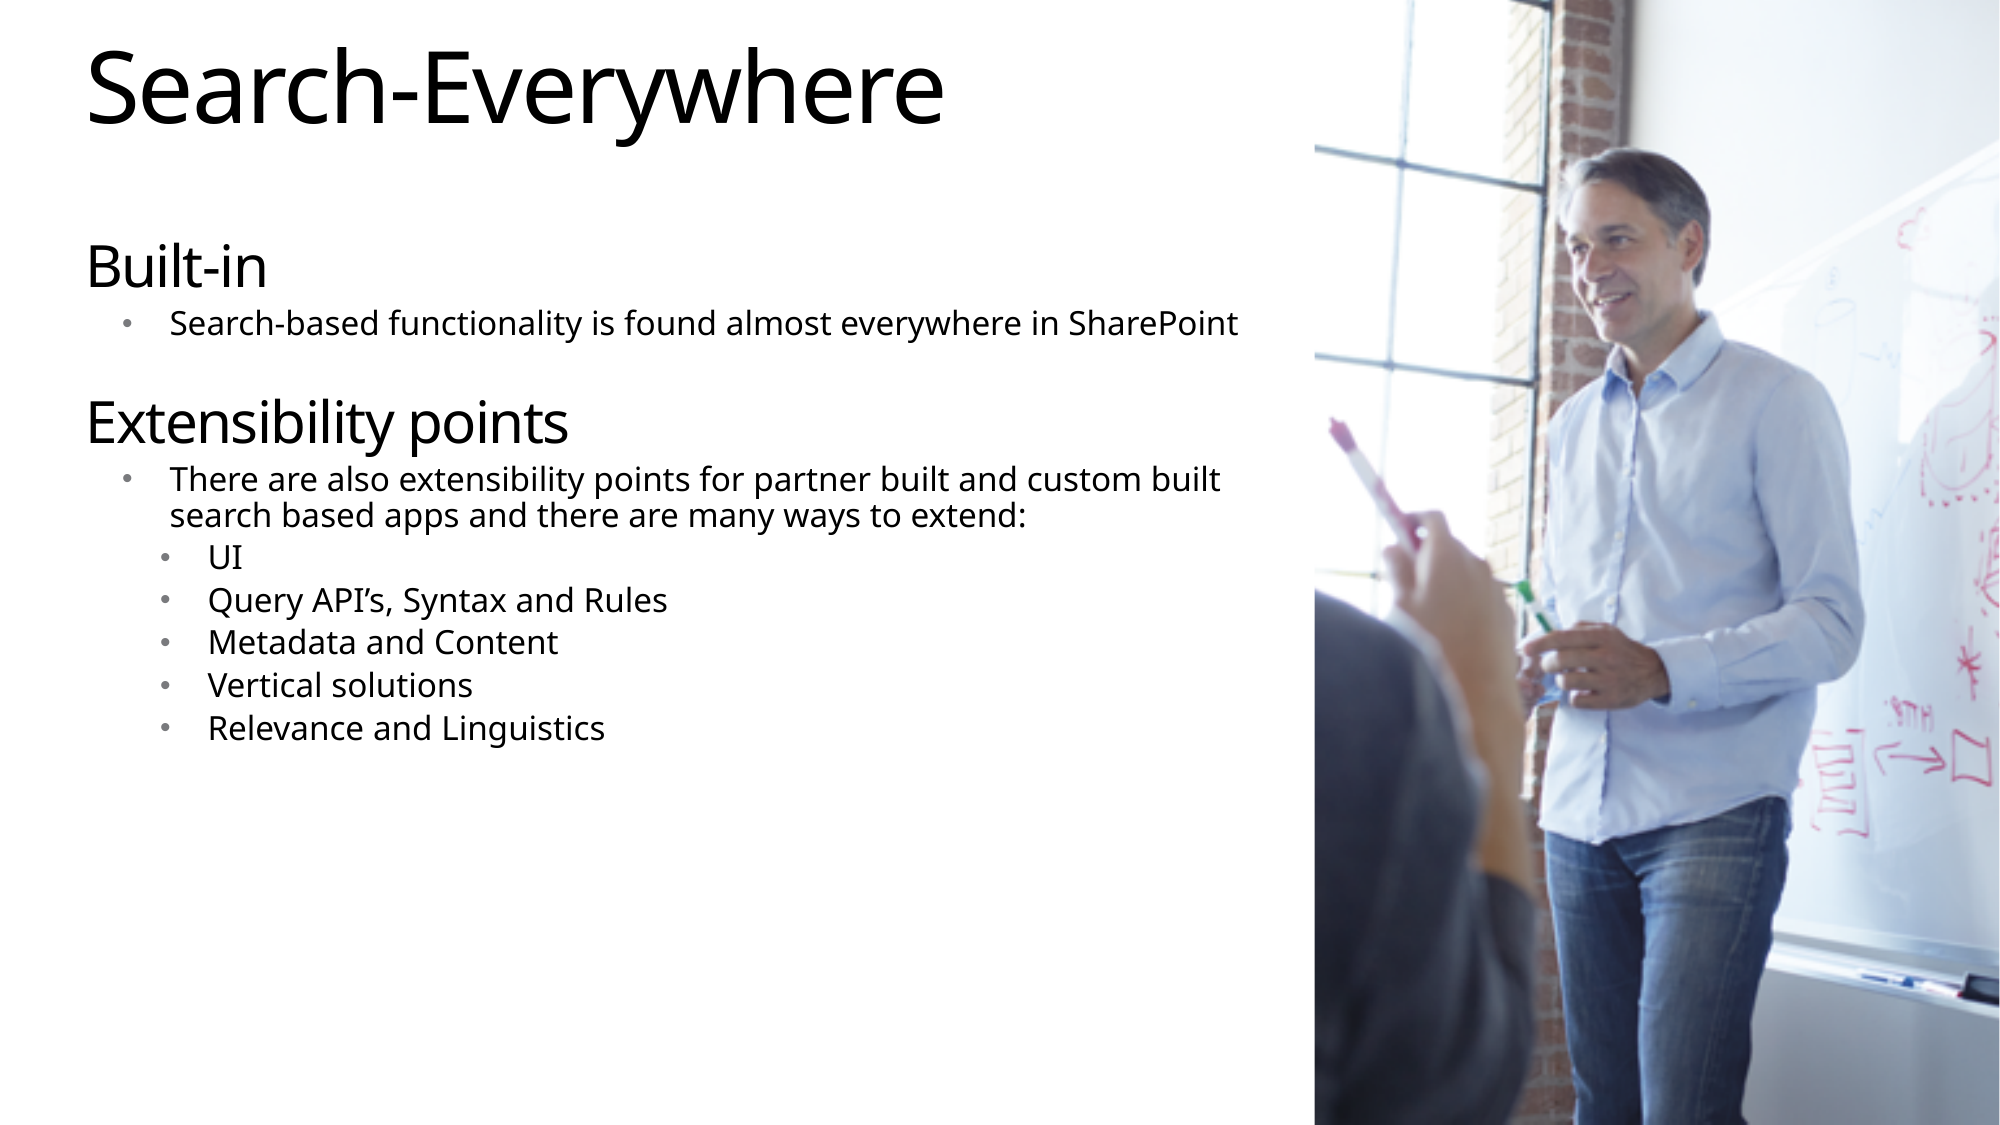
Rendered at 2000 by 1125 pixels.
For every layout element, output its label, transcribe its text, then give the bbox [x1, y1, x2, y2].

title Search-Everywhere [85, 37, 1314, 161]
picture [1314, 0, 2000, 1125]
list Built-in Search-based functionality is found almost everywhere in SharePoint Extensibility points There are also extensibility points for partner built and custom built search based apps and there are many ways to extend: UI Query API’s, Syntax and Rules Metadata and Content Vertical solutions Relevance and Linguistics [85, 237, 1269, 1036]
